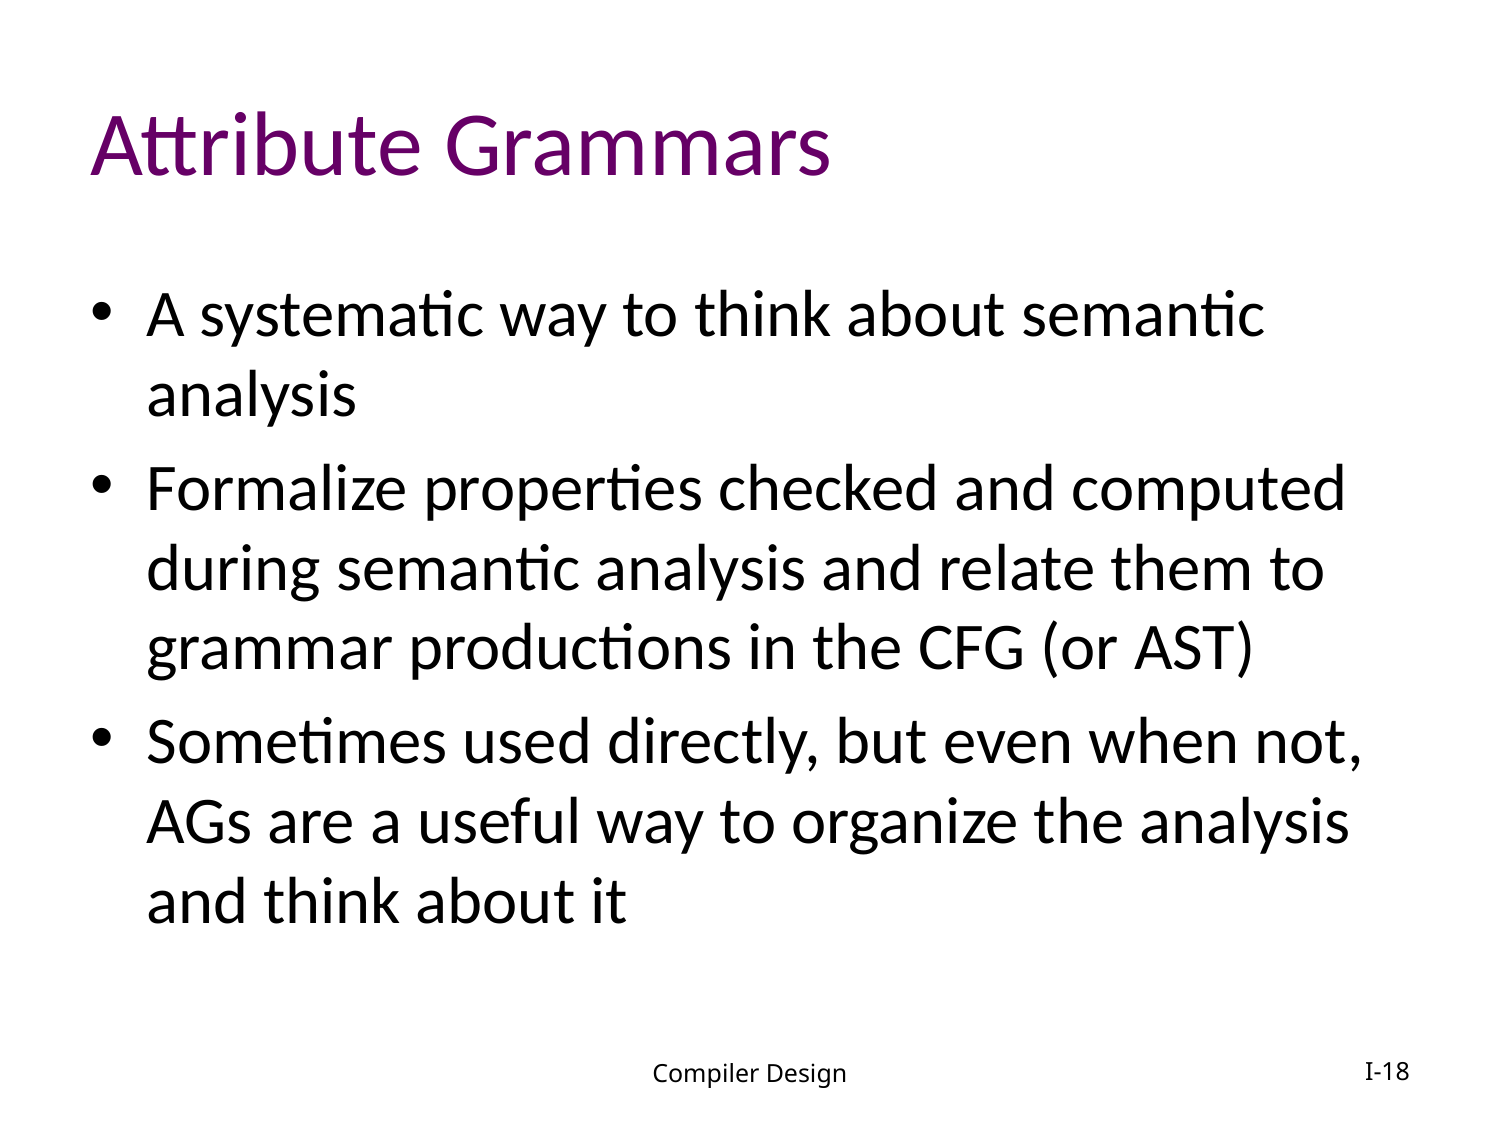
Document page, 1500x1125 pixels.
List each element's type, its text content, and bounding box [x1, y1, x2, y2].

list A systematic way to think about semantic analysis Formalize properties checked and computed during semantic analysis and relate them to grammar productions in the CFG (or AST) Sometimes used directly, but even when not, AGs are a useful way to organize the analysis and think about it [75, 262, 1425, 1005]
title Attribute Grammars [75, 45, 1425, 233]
slide_number I-18 [1074, 1042, 1425, 1103]
footer Compiler Design [512, 1042, 988, 1103]
